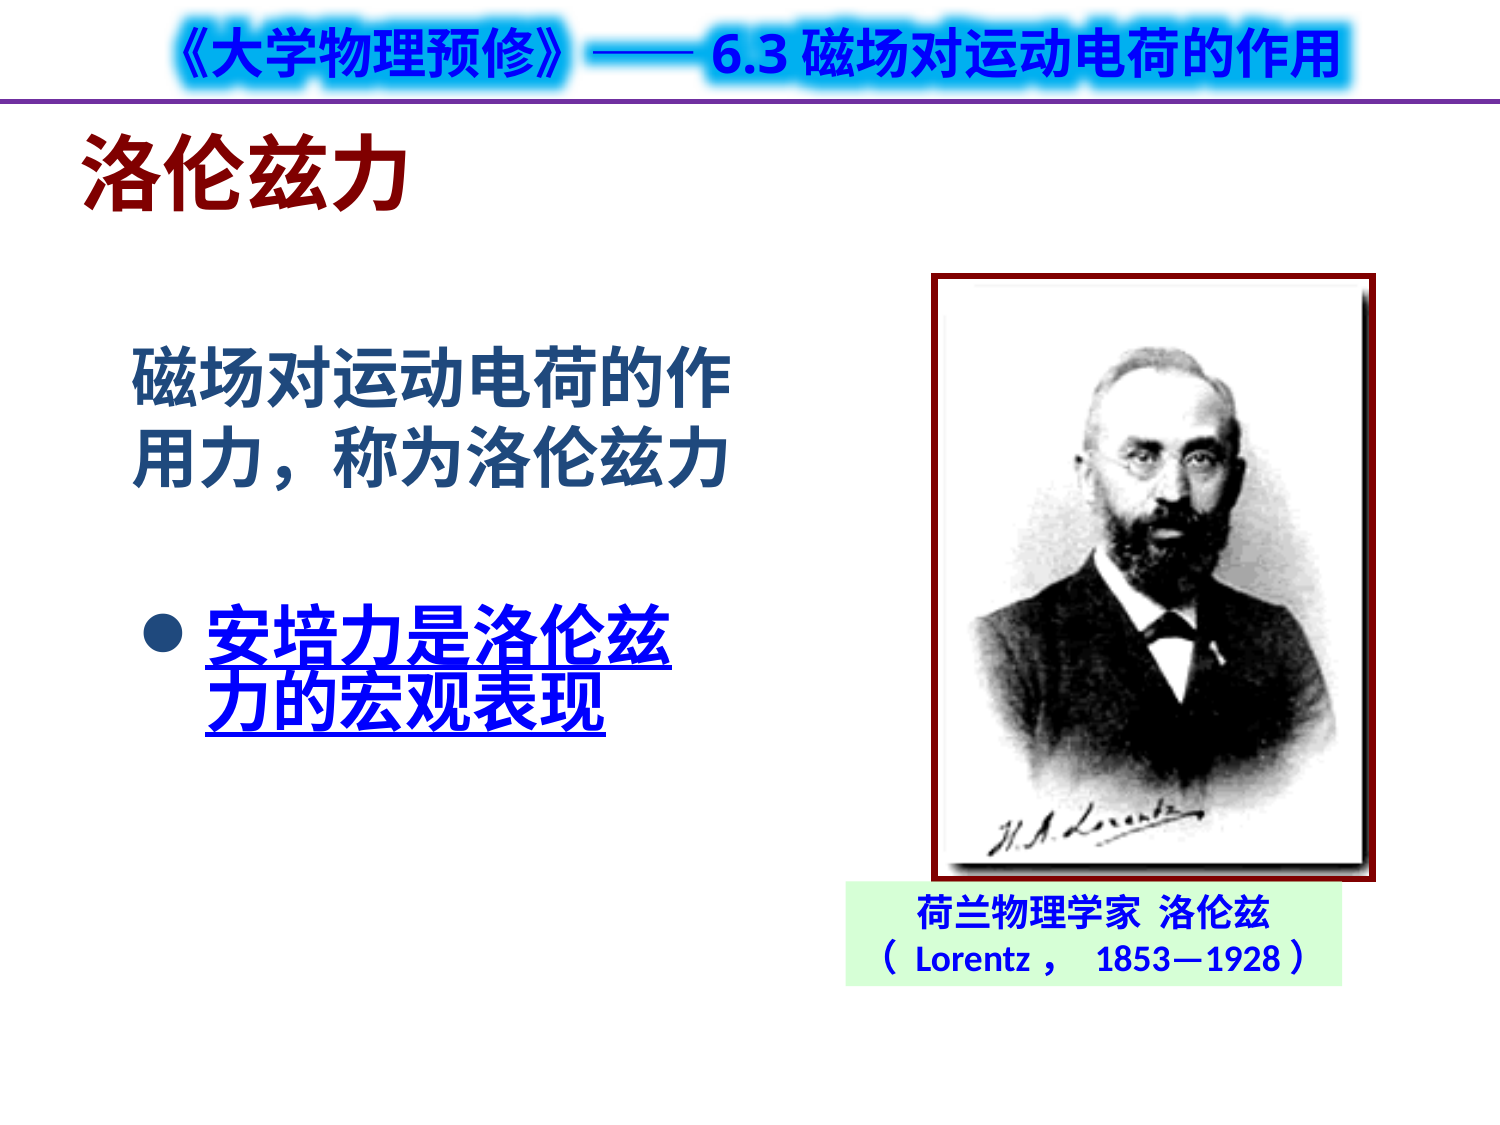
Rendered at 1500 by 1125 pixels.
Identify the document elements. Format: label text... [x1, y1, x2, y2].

picture [937, 278, 1370, 876]
text_box 磁场对运动电荷的作用力，称为洛伦兹力 [117, 328, 762, 503]
text_box 荷兰物理学家 洛伦兹 （ Lorentz， 1853—1928） [845, 881, 1343, 987]
text_box 安培力是洛伦兹力的宏观表现 [123, 586, 699, 698]
text_box 洛伦兹力 [64, 113, 632, 229]
